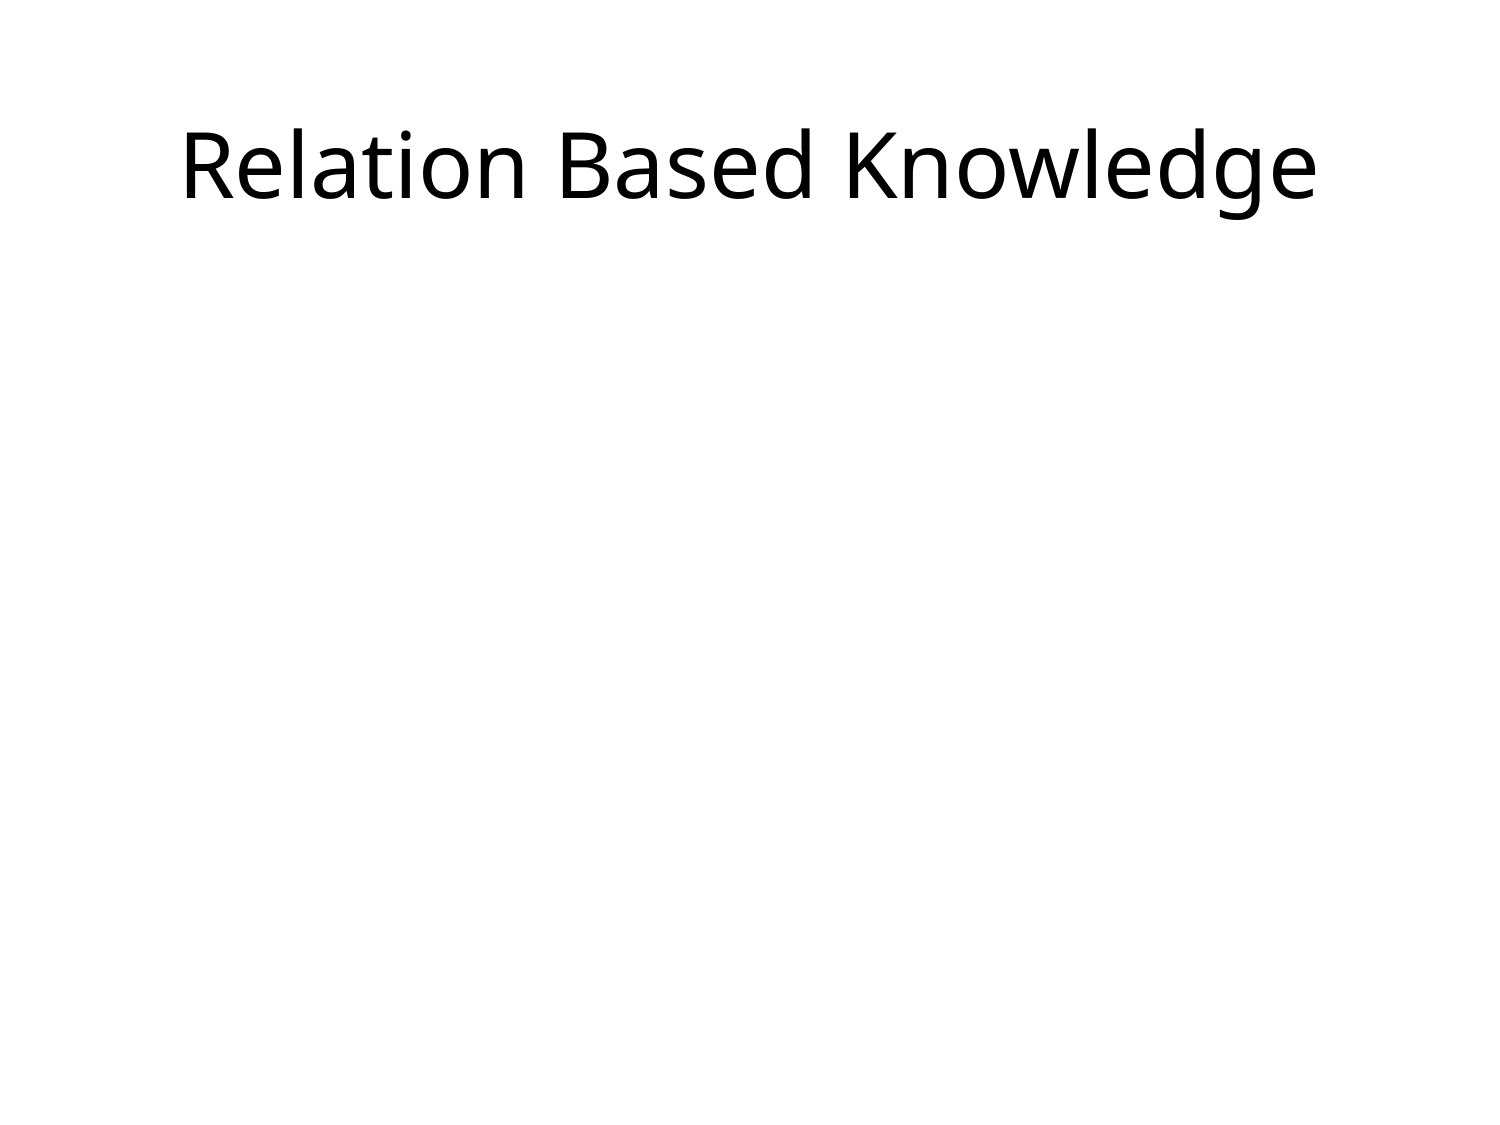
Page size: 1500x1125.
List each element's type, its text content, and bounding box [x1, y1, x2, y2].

title Relation Based Knowledge [103, 59, 1397, 278]
